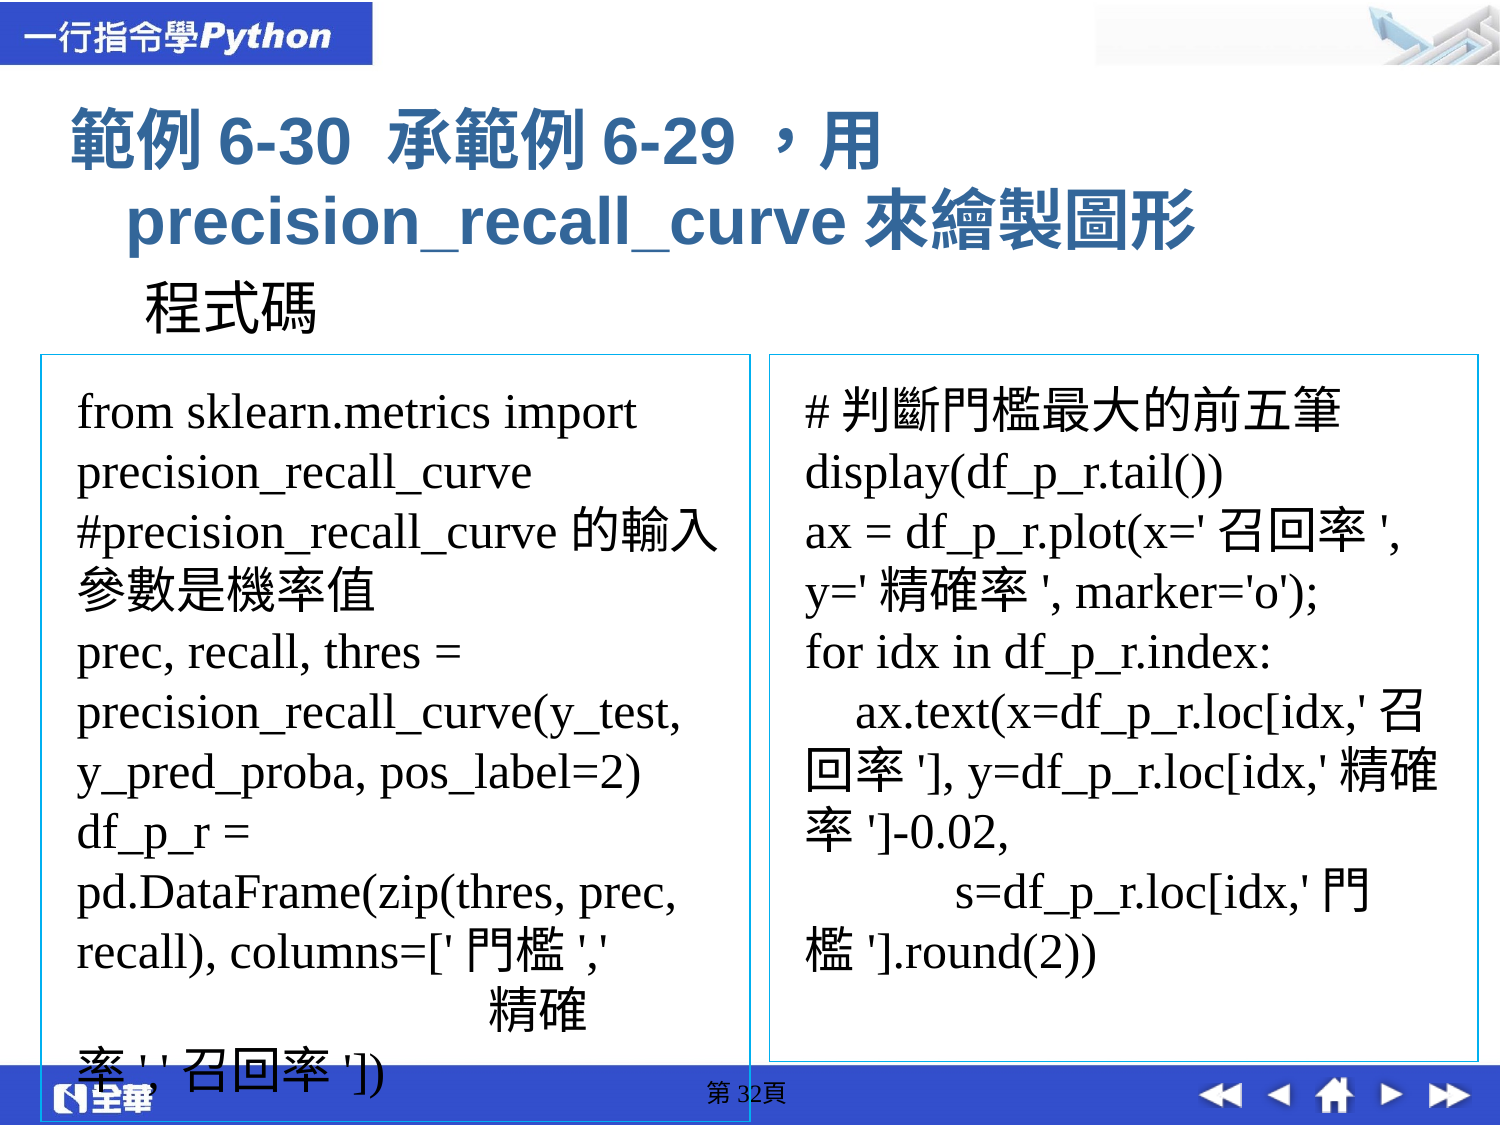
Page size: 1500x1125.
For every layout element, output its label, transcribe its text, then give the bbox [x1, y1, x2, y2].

text_box from sklearn.metrics import precision_recall_curve #precision_recall_curve的輸入參數是機率值 prec, recall, thres = precision_recall_curve(y_test, y_pred_proba, pos_label=2) df_p_r = pd.DataFrame(zip(thres, prec, recall), columns=['門檻',' 精確率','召回率']) [41, 354, 750, 1122]
list 範例6-30 承範例6-29，用precision_recall_curve來繪製圖形 程式碼 [54, 90, 1411, 977]
picture [0, 2, 1500, 1125]
text_box #判斷門檻最大的前五筆 display(df_p_r.tail()) ax = df_p_r.plot(x='召回率', y='精確率', marker='o'); for idx in df_p_r.index: ax.text(x=df_p_r.loc[idx,'召回率'], y=df_p_r.loc[idx,'精確率']-0.02, s=df_p_r.loc[idx,'門檻'].round(2)) [769, 354, 1479, 1062]
